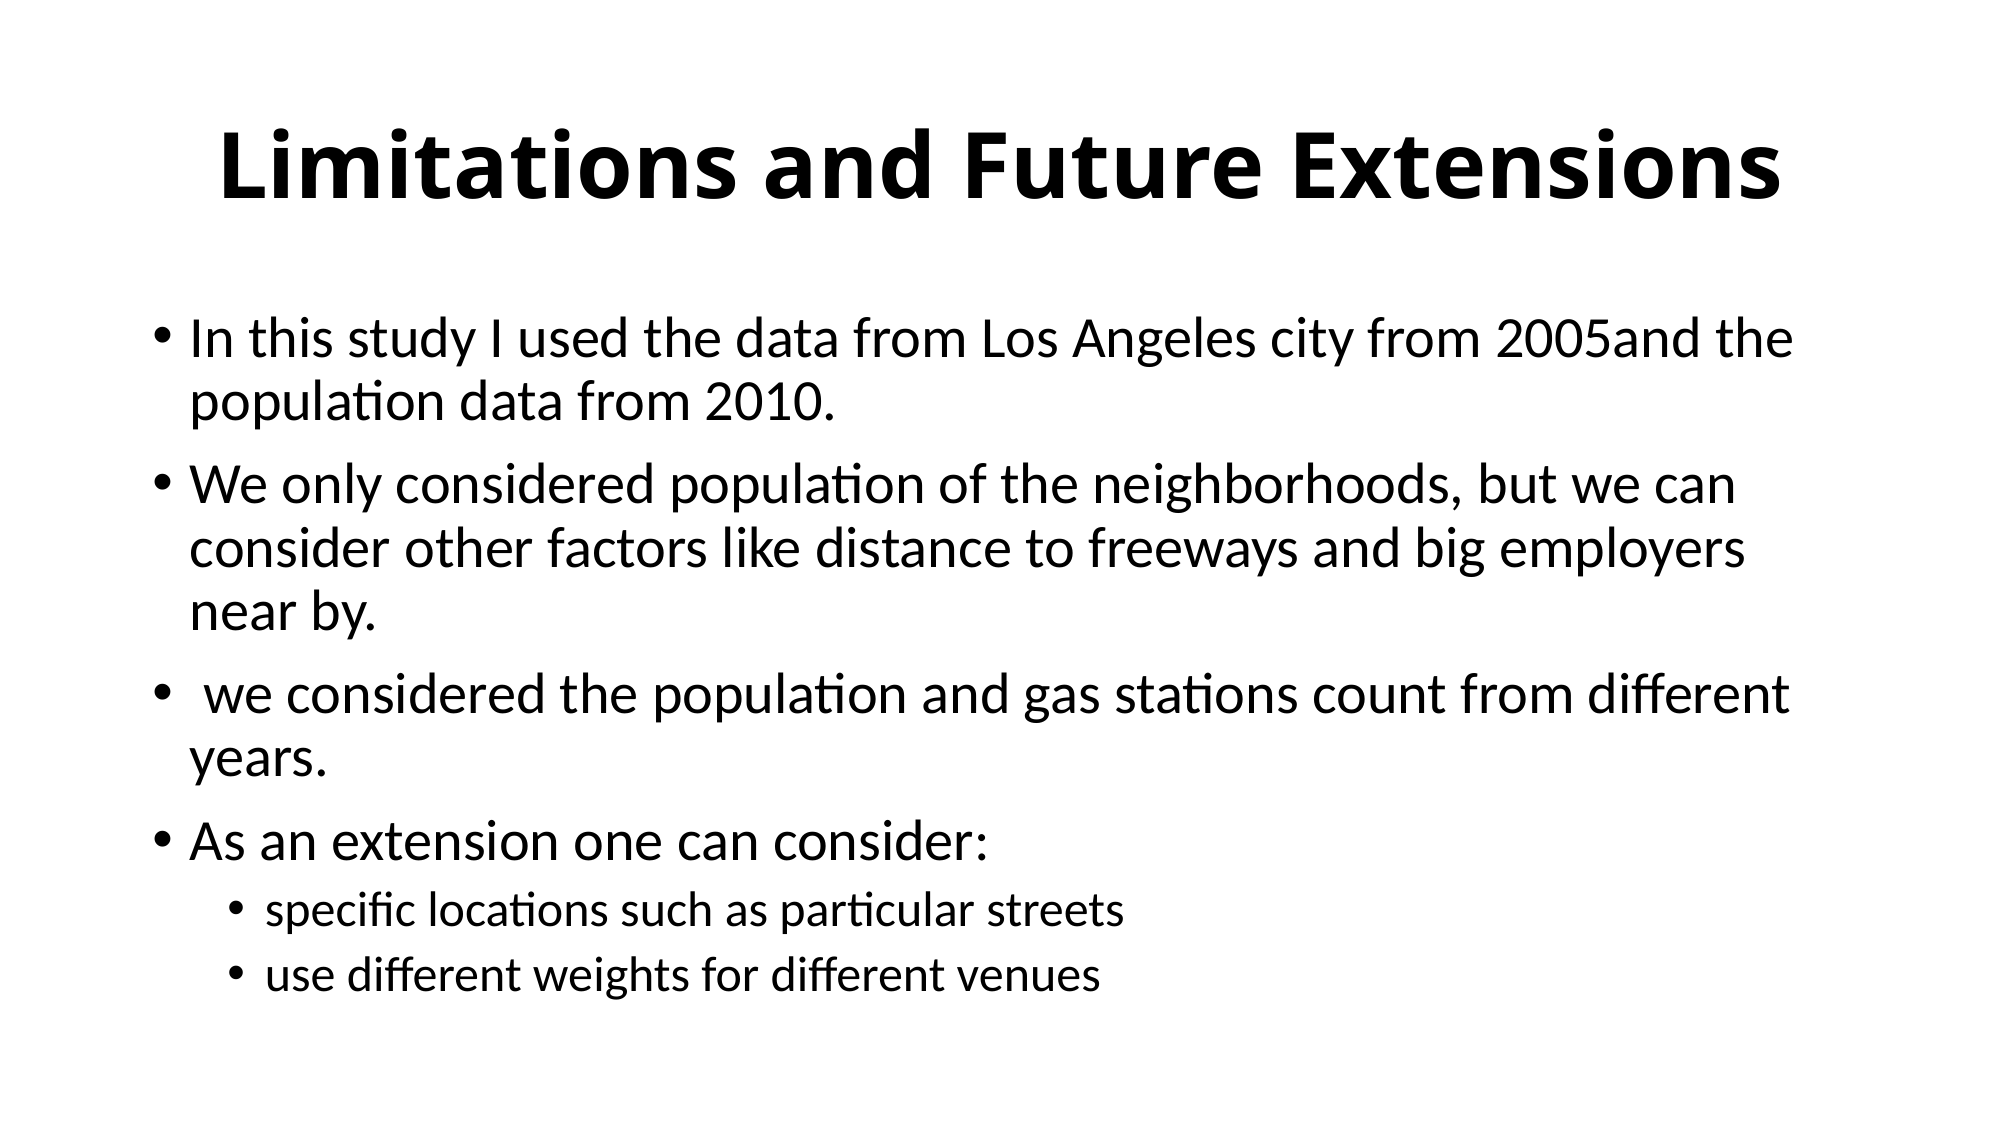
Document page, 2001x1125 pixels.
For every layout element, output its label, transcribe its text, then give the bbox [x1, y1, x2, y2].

list In this study I used the data from Los Angeles city from 2005and the population data from 2010. We only considered population of the neighborhoods, but we can consider other factors like distance to freeways and big employers near by. we considered the population and gas stations count from different years. As an extension one can consider: specific locations such as particular streets use different weights for different venues [137, 299, 1863, 1014]
title Limitations and Future Extensions [137, 59, 1863, 278]
